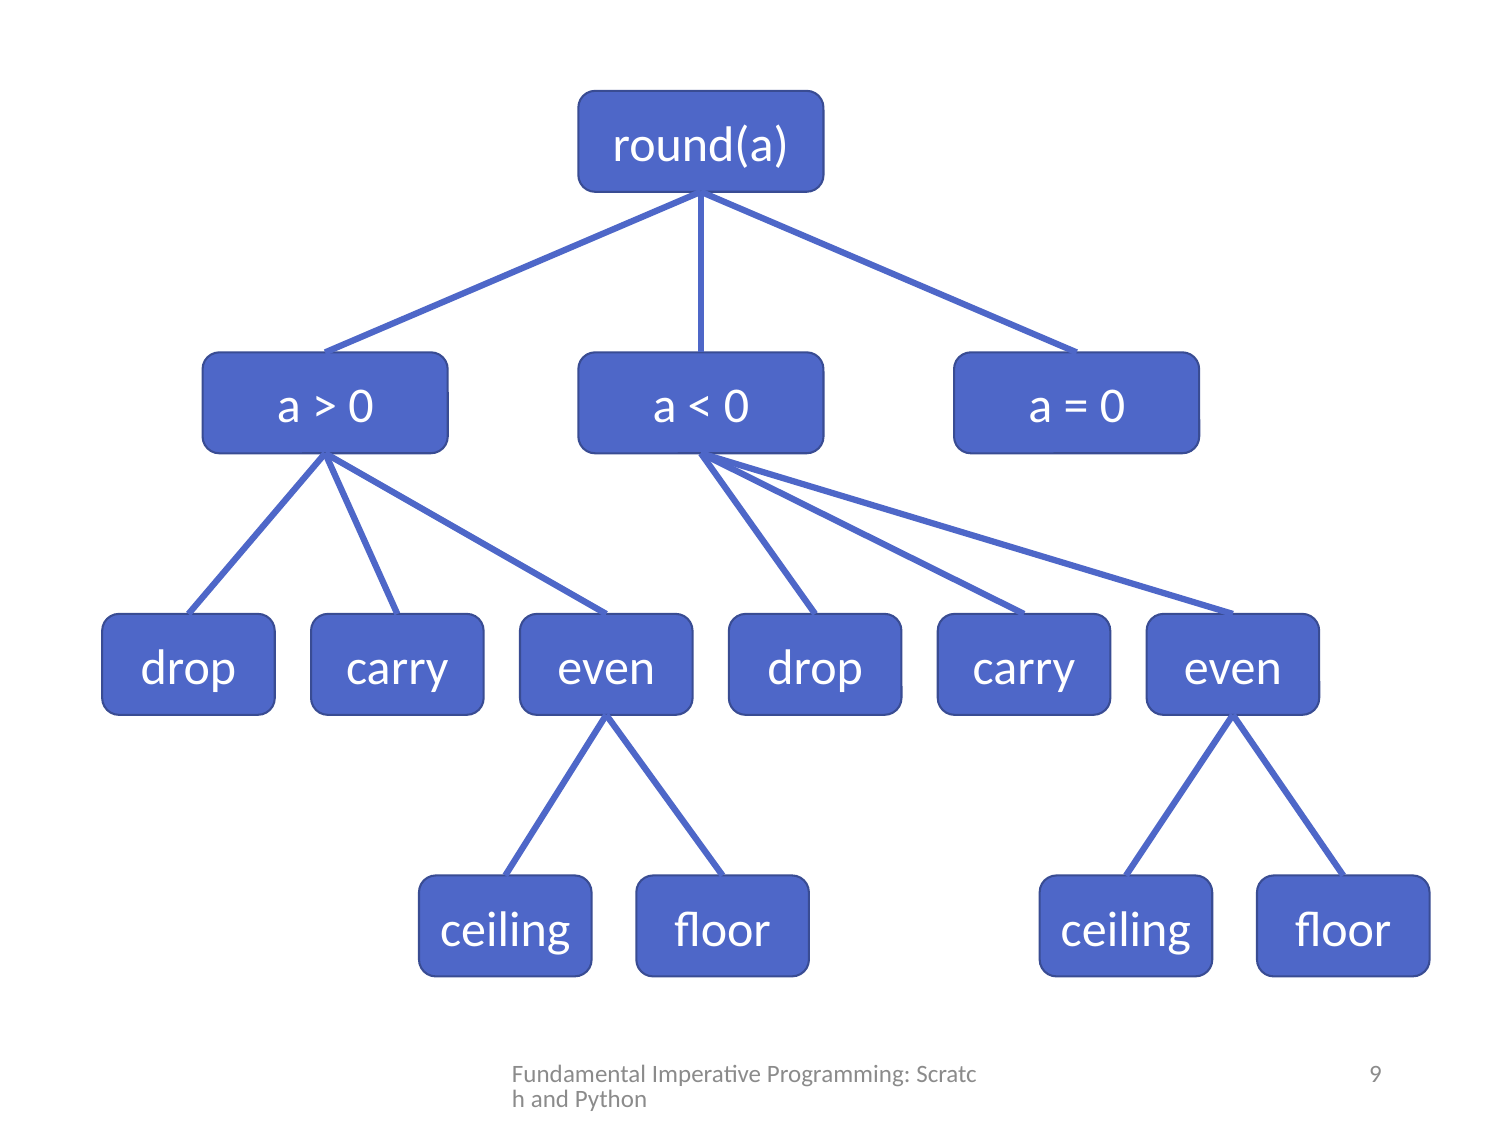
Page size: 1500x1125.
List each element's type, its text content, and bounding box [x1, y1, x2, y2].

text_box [1232, 714, 1344, 876]
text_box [1125, 714, 1232, 876]
slide_number 9 [1059, 1042, 1397, 1103]
text_box floor [1255, 874, 1431, 978]
text_box round(a) [577, 89, 825, 191]
text_box ceiling [417, 874, 593, 978]
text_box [700, 453, 1233, 614]
text_box carry [936, 614, 1112, 716]
text_box even [518, 612, 694, 714]
text_box a < 0 [577, 353, 825, 455]
text_box a = 0 [953, 351, 1201, 453]
text_box a > 0 [201, 351, 449, 453]
footer Fundamental Imperative Programming: Scratch and Python [496, 1042, 1004, 1103]
text_box even [1145, 612, 1321, 714]
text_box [505, 714, 606, 876]
text_box ceiling [1038, 874, 1214, 978]
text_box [325, 191, 701, 353]
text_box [188, 453, 325, 614]
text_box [325, 453, 607, 614]
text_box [606, 714, 723, 876]
text_box drop [101, 612, 276, 716]
text_box drop [727, 614, 903, 716]
text_box carry [310, 614, 485, 716]
text_box floor [635, 874, 810, 978]
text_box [702, 191, 1077, 353]
